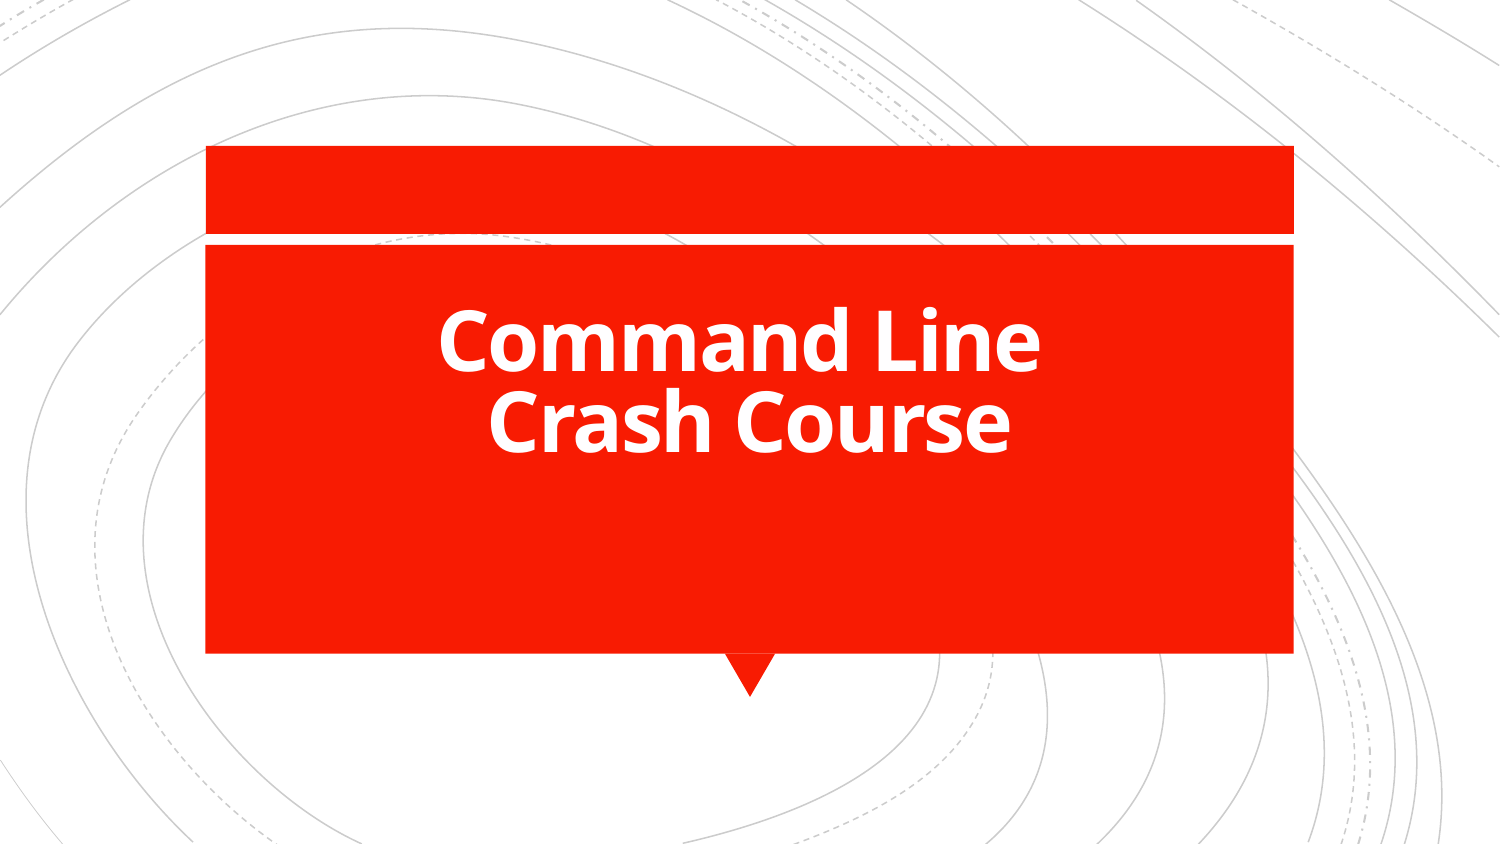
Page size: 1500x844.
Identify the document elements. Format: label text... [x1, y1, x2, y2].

title Command Line Crash Course [51, 253, 1449, 484]
